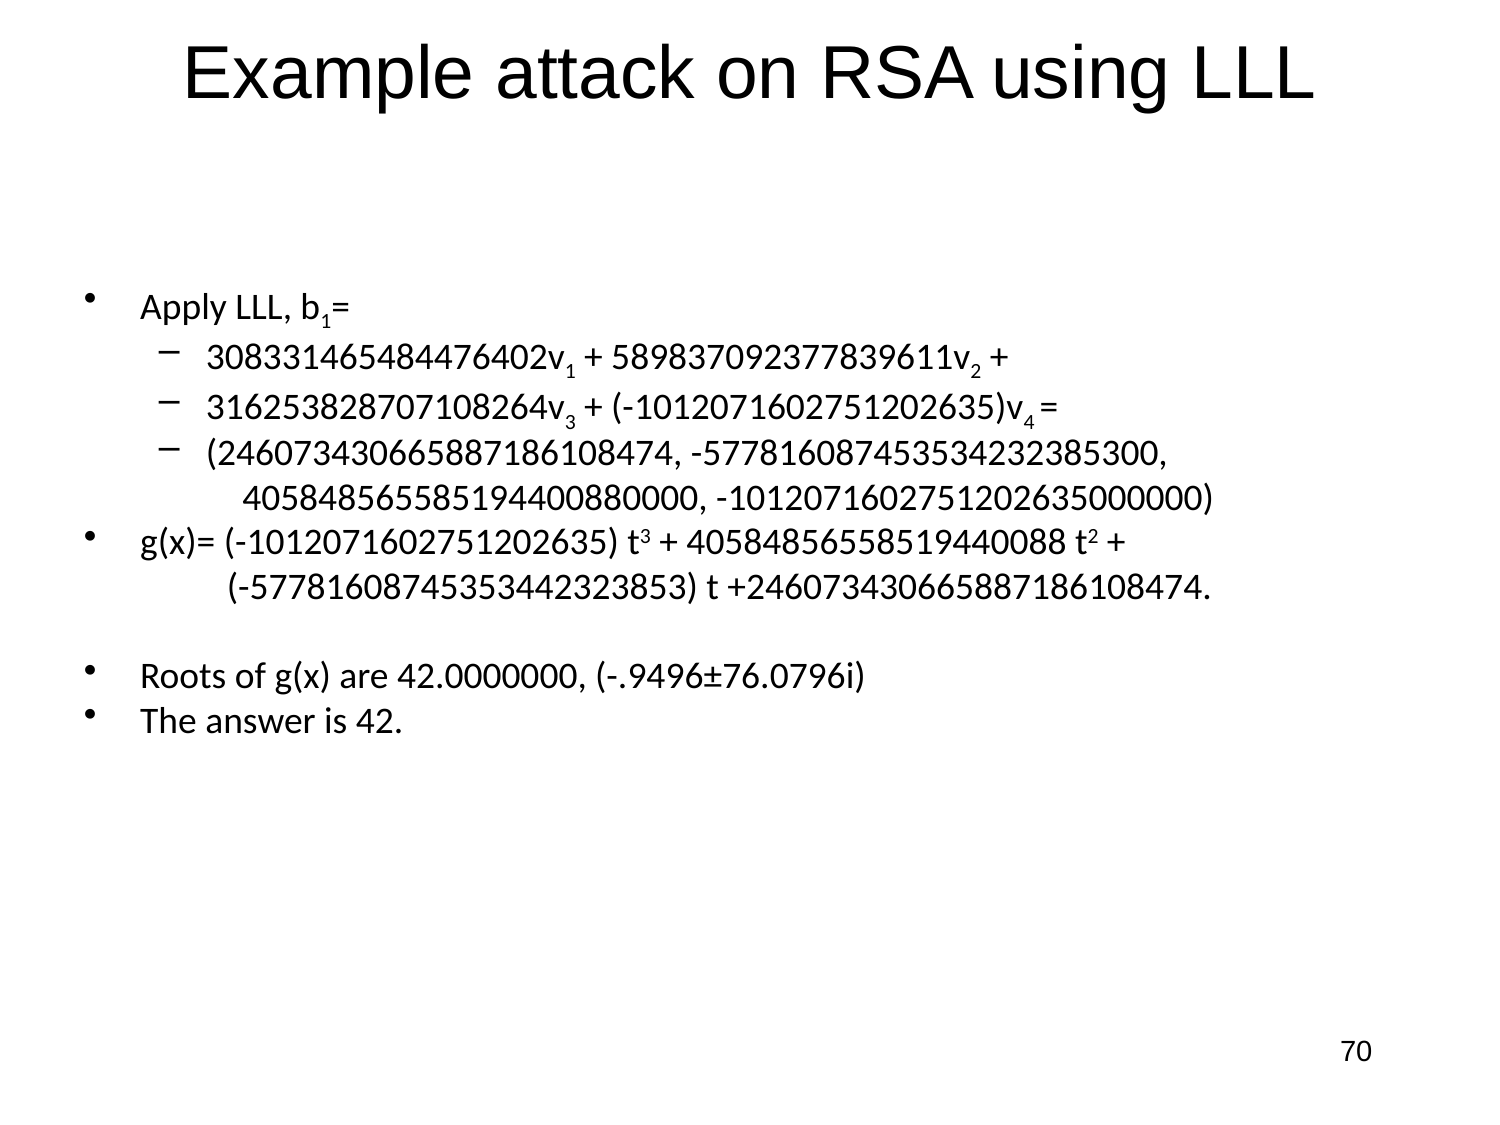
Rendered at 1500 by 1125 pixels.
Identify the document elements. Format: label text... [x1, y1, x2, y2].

slide_number 70 [1074, 1024, 1388, 1101]
title Example attack on RSA using LLL [112, 0, 1388, 138]
list Apply LLL, b1= 308331465484476402v1 + 589837092377839611v2 + 316253828707108264v3 + (-1012071602751202635)v4 = (246073430665887186108474, -577816087453534232385300, 405848565585194400880000, -1012071602751202635000000) g(x)= (-1012071602751202635) t3 + 40584856558519440088 t2 + (-57781608745353442323853) t +246073430665887186108474. Roots of g(x) are 42.0000000, (-.9496±76.0796i) The answer is 42. [68, 274, 1432, 951]
